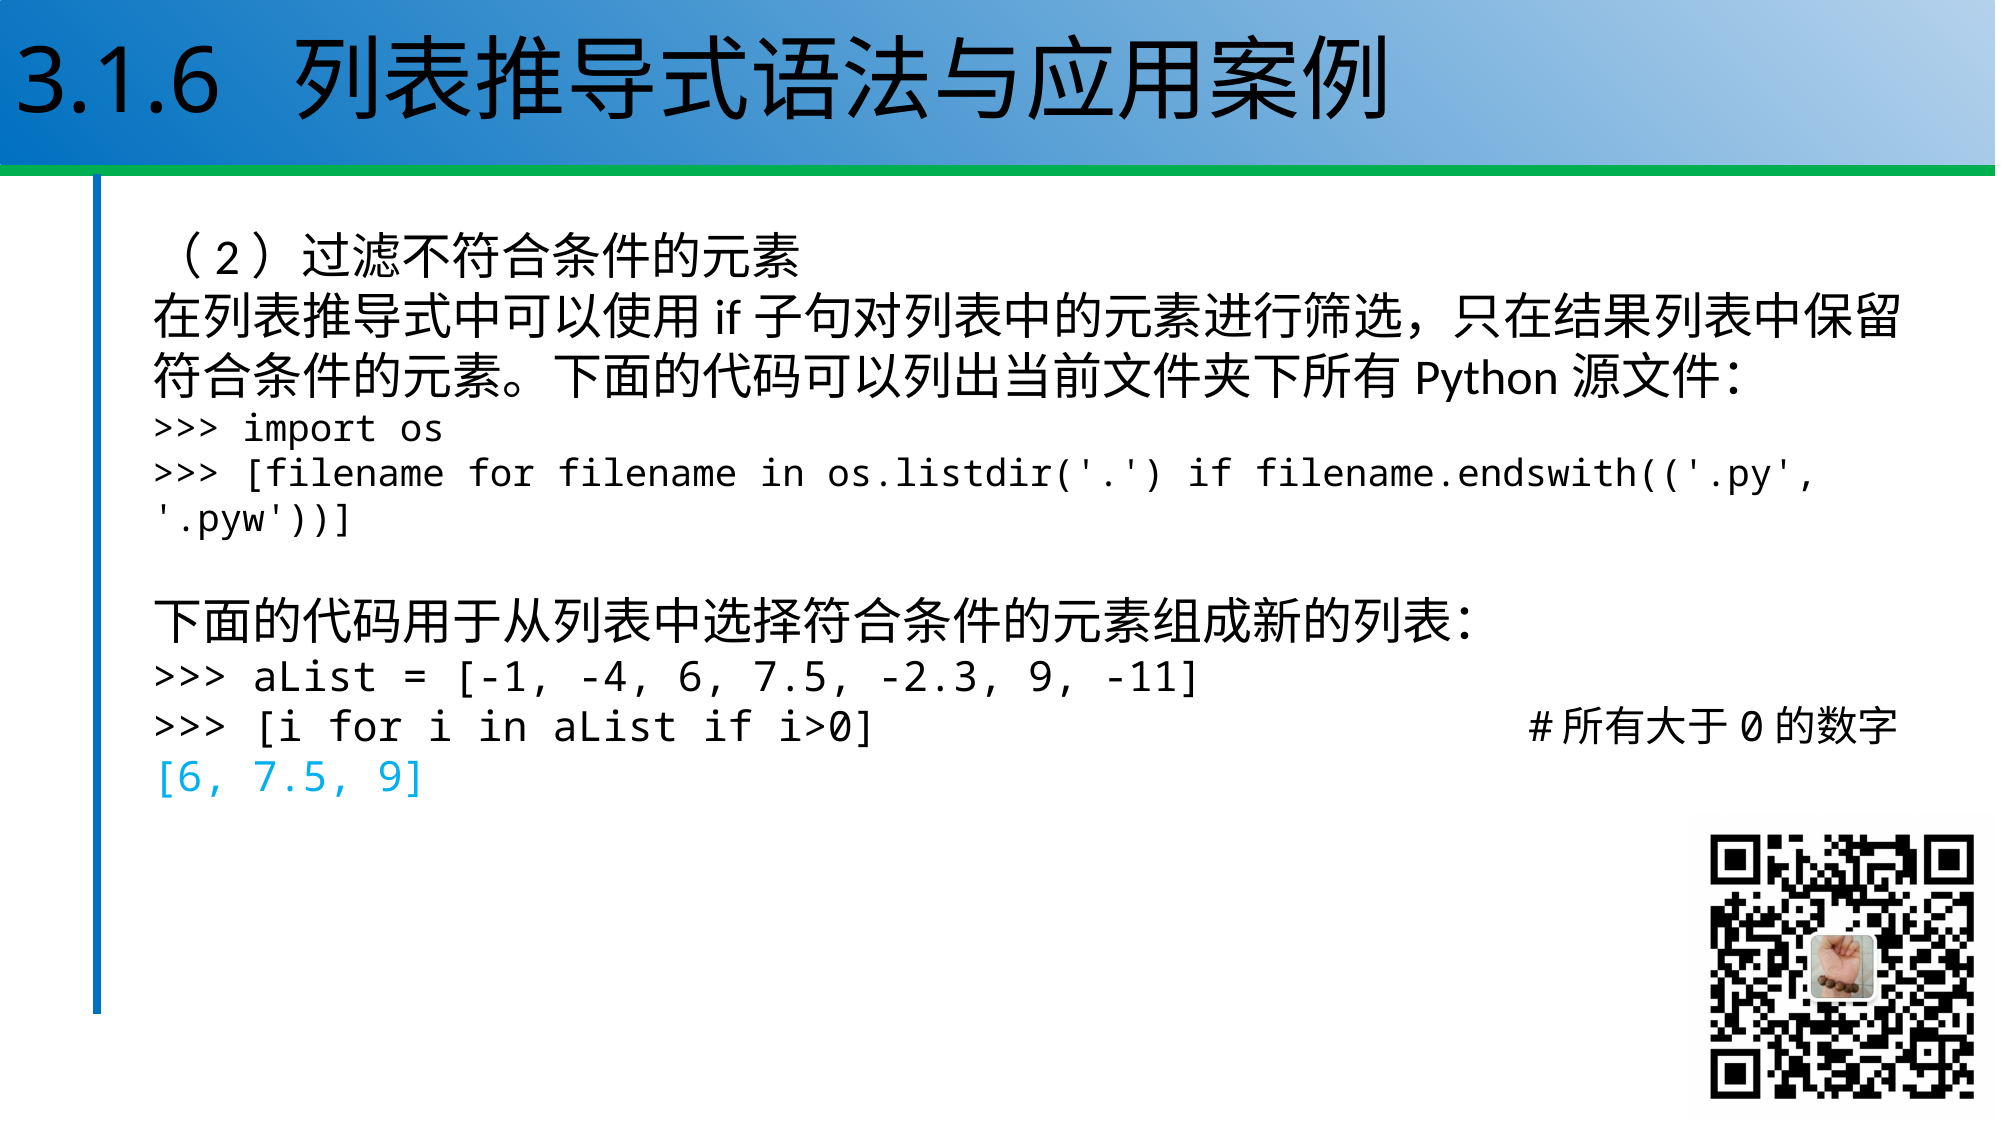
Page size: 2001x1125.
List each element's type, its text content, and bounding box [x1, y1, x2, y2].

title 3.1.6 列表推导式语法与应用案例 [0, 0, 1995, 165]
list （2）过滤不符合条件的元素 在列表推导式中可以使用if子句对列表中的元素进行筛选，只在结果列表中保留符合条件的元素。下面的代码可以列出当前文件夹下所有Python源文件： >>> import os >>> [filename for filename in os.listdir('.') if filename.endswith(('.py', '.pyw'))] 下面的代码用于从列表中选择符合条件的元素组成新的列表： >>> aList = [-1, -4, 6, 7.5, -2.3, 9, -11] >>> [i for i in aList if i>0] #所有大于0的数字 [6, 7.5, 9] [137, 216, 1923, 978]
picture [1689, 813, 1995, 1120]
slide_number [1412, 1042, 1863, 1103]
